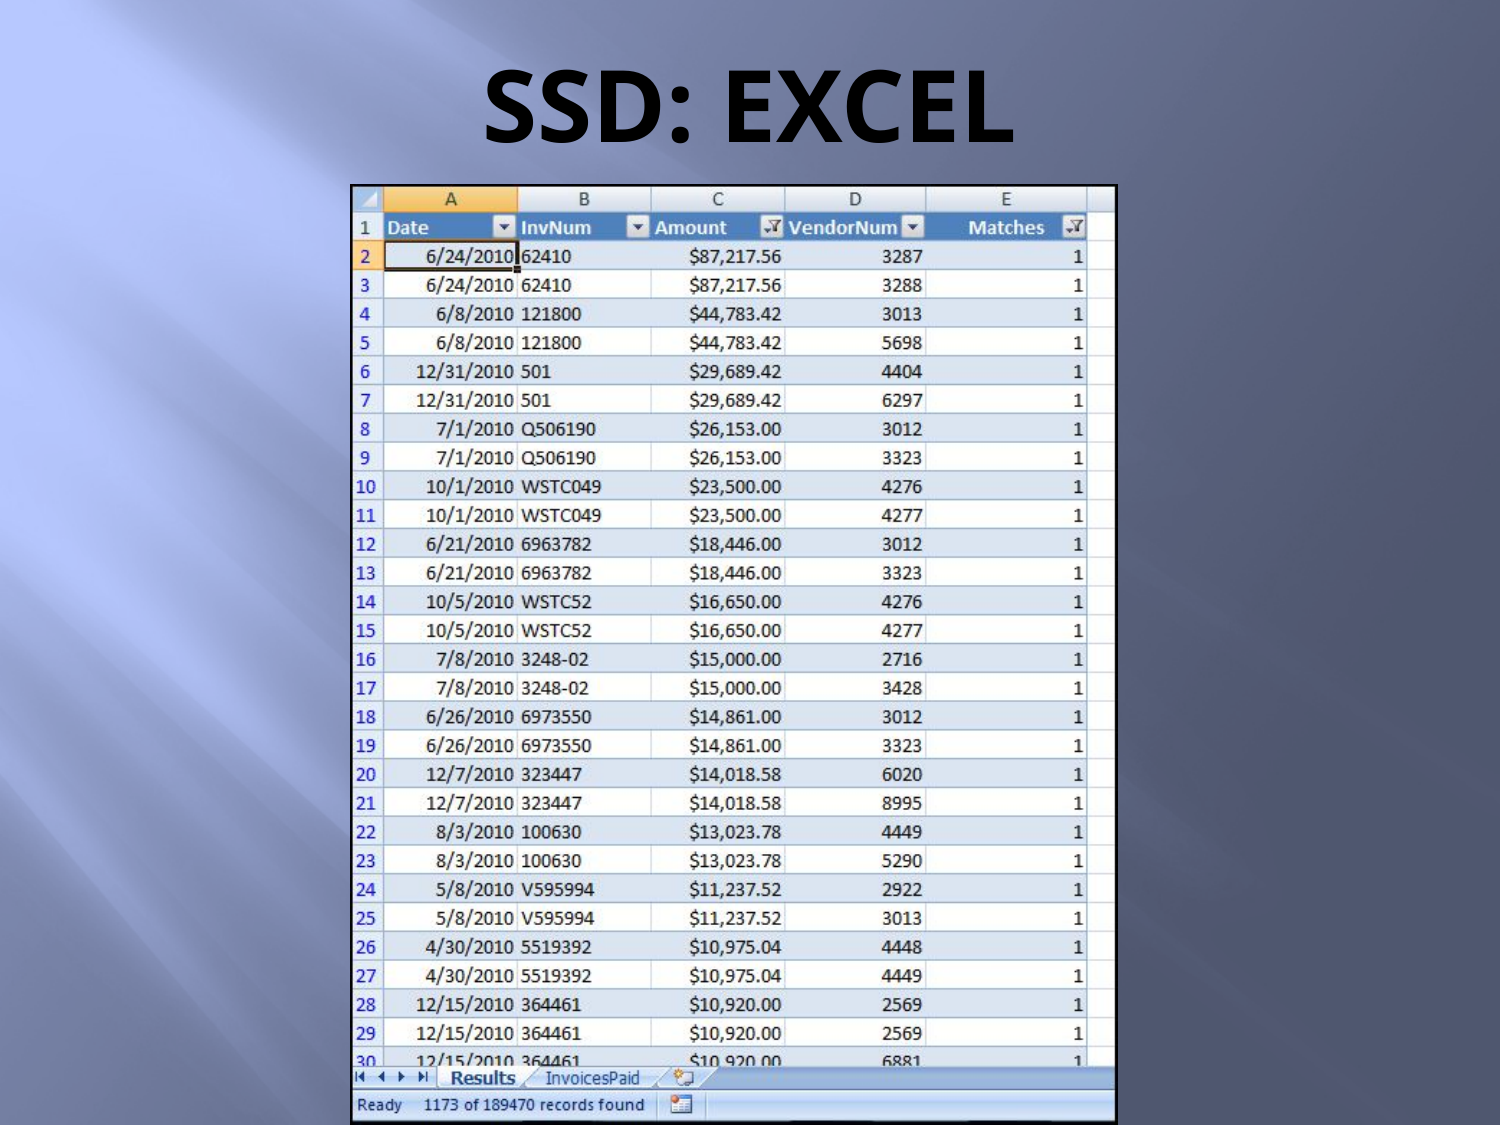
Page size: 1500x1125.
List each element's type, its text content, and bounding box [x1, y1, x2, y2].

title ssd: excel [0, 0, 1500, 163]
picture [349, 184, 1118, 1125]
